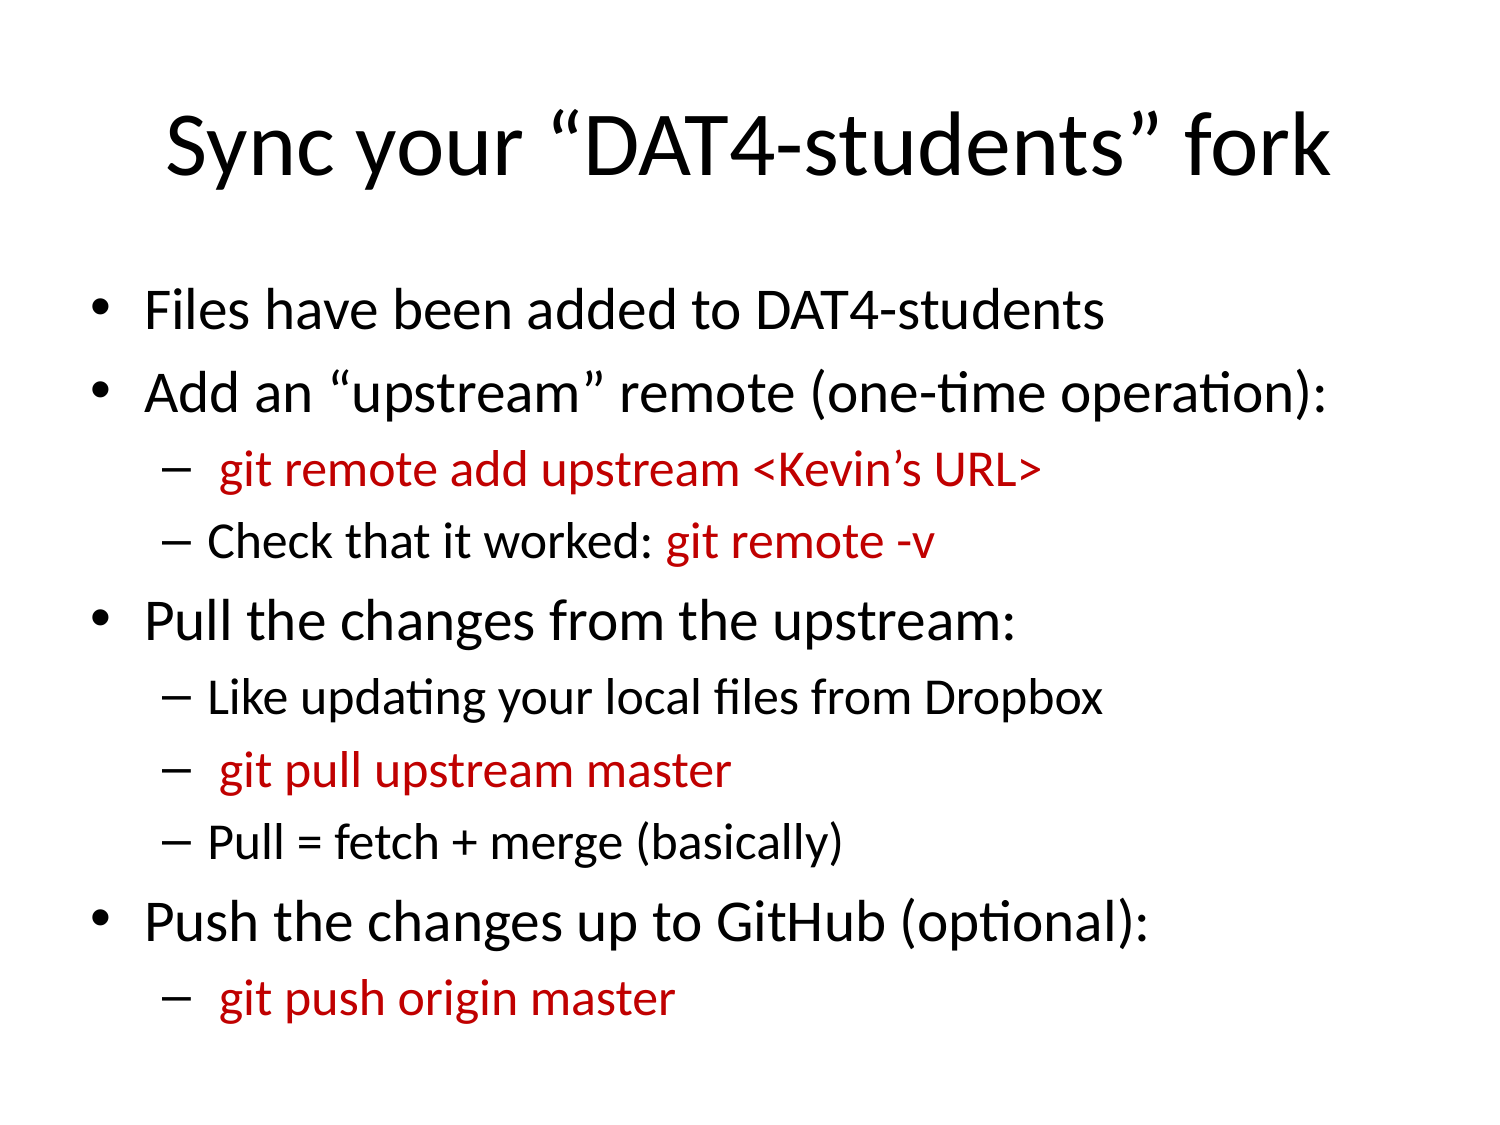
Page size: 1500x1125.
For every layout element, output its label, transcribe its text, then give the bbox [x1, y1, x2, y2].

title Sync your “DAT4-students” fork [75, 45, 1425, 233]
list Files have been added to DAT4-students Add an “upstream” remote (one-time operation): git remote add upstream <Kevin’s URL> Check that it worked: git remote -v Pull the changes from the upstream: Like updating your local files from Dropbox git pull upstream master Pull = fetch + merge (basically) Push the changes up to GitHub (optional): git push origin master [75, 262, 1425, 1038]
